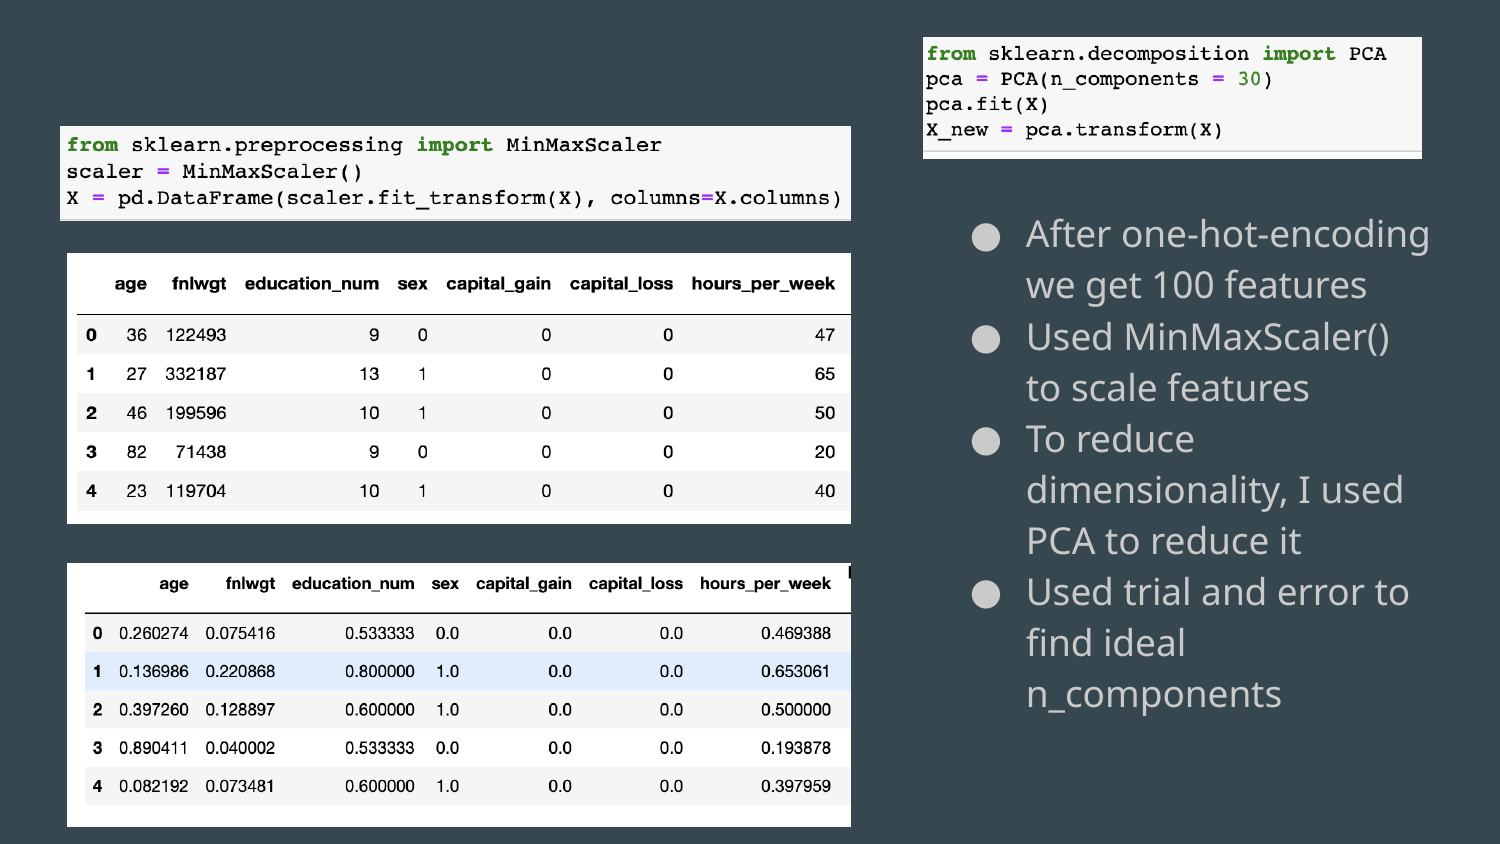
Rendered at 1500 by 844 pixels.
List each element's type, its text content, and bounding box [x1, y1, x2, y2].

picture [66, 563, 851, 828]
picture [66, 253, 851, 524]
picture [923, 37, 1422, 160]
picture [59, 126, 851, 221]
list After one-hot-encoding we get 100 features Used MinMaxScaler() to scale features To reduce dimensionality, I used PCA to reduce it Used trial and error to find ideal n_components [936, 189, 1449, 750]
